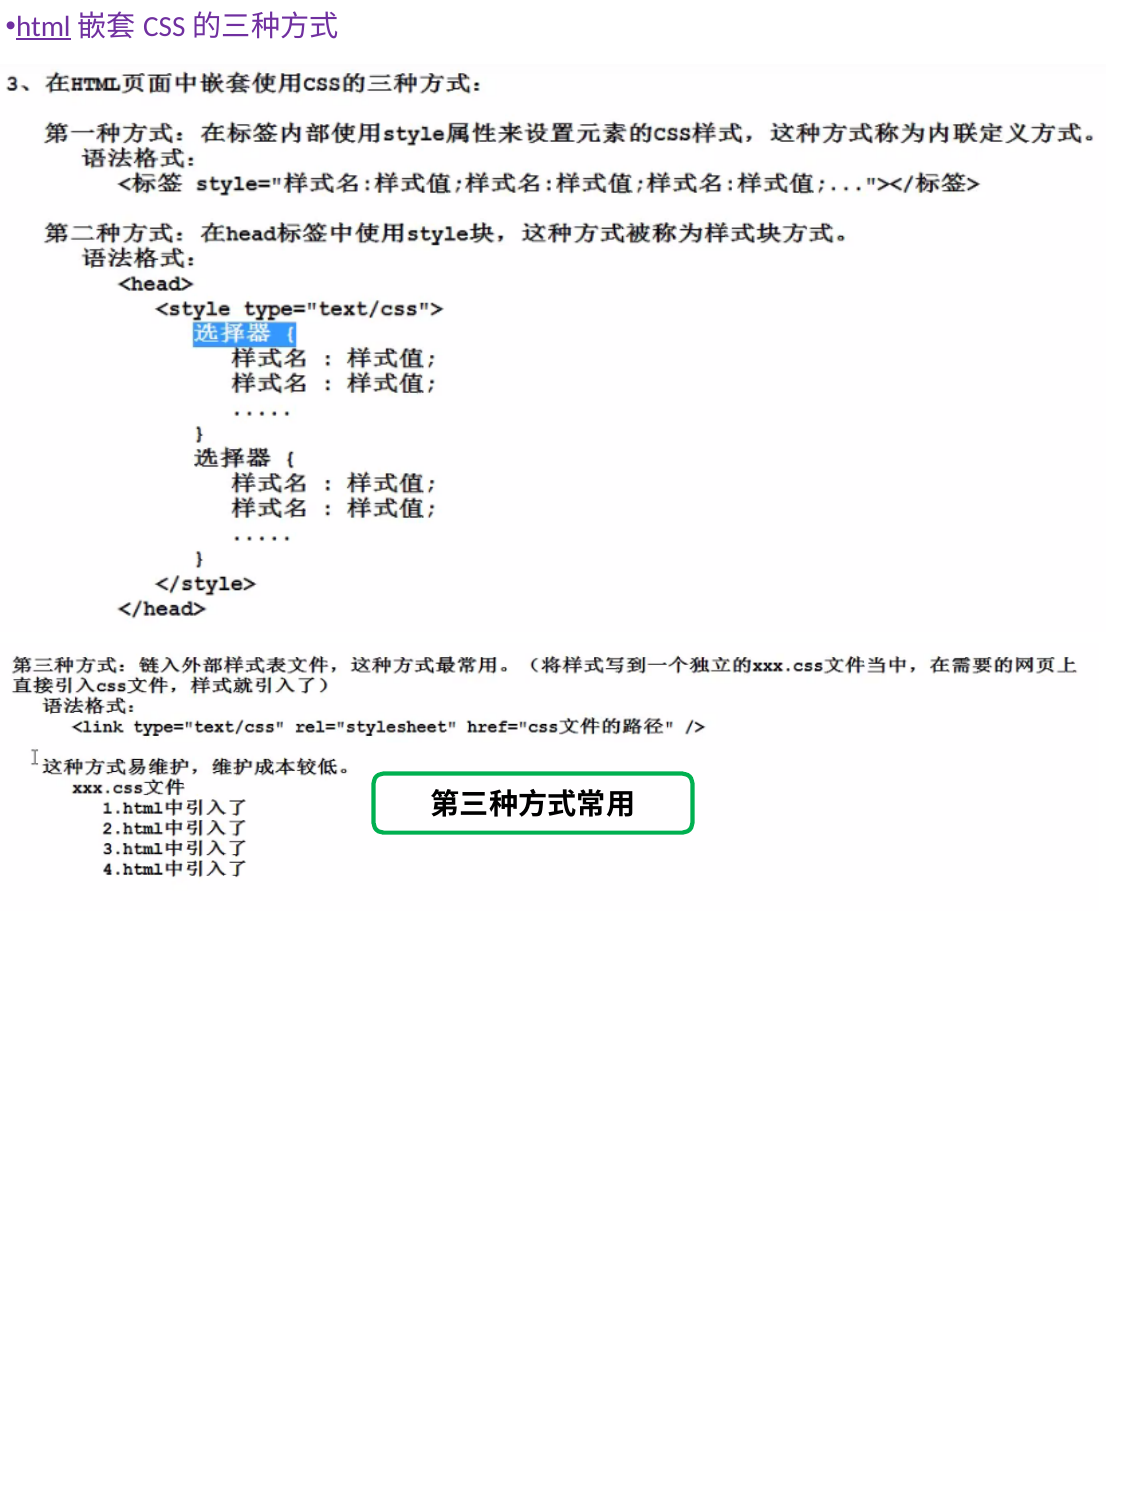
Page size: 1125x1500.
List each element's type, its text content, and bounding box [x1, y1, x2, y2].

text_box html嵌套CSS的三种方式 [0, 0, 354, 50]
picture [0, 643, 1099, 911]
picture [0, 64, 1107, 633]
